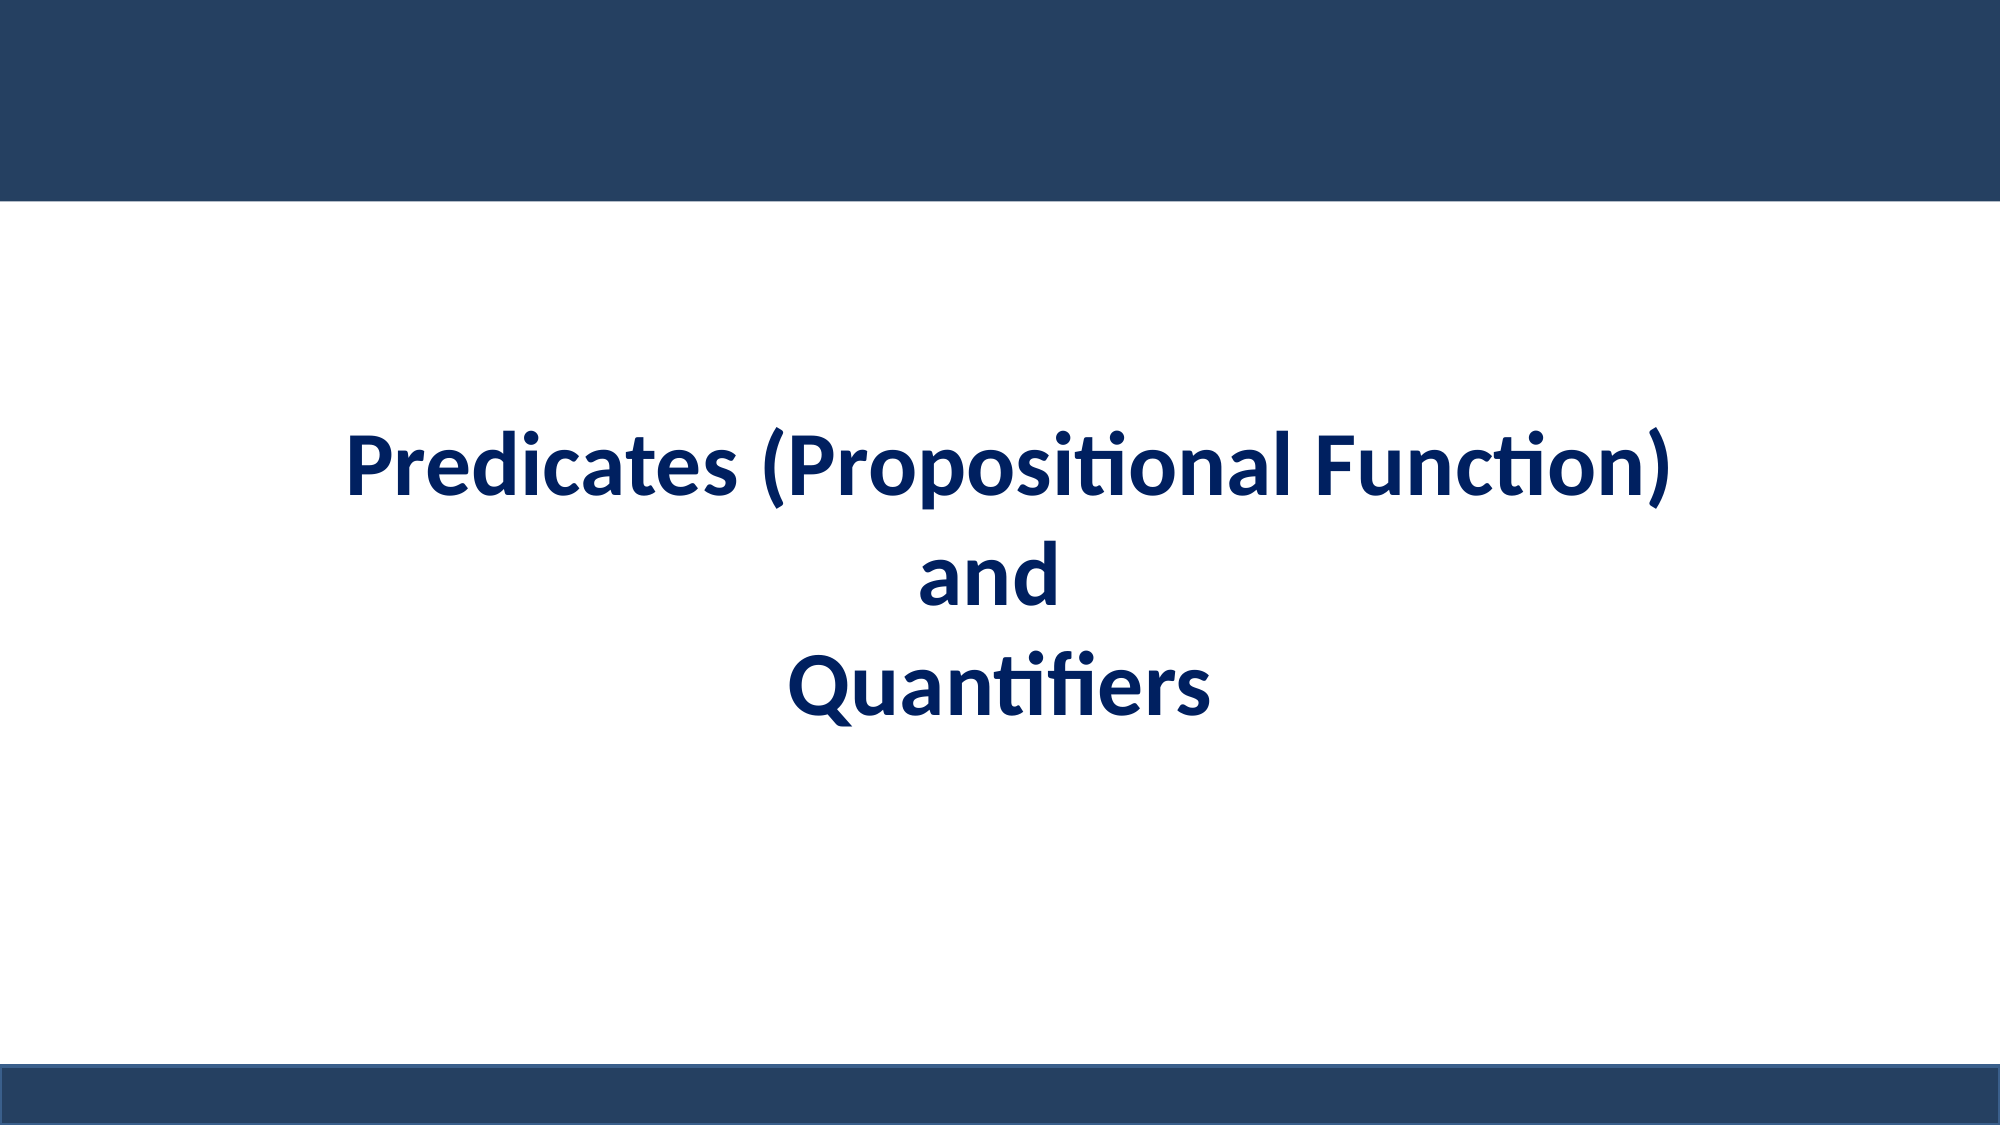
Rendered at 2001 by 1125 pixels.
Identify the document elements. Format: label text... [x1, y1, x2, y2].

text_box [0, 1064, 2000, 1125]
title Predicates (Propositional Function) and Quantifiers [150, 349, 1850, 788]
text_box [0, 0, 2000, 202]
